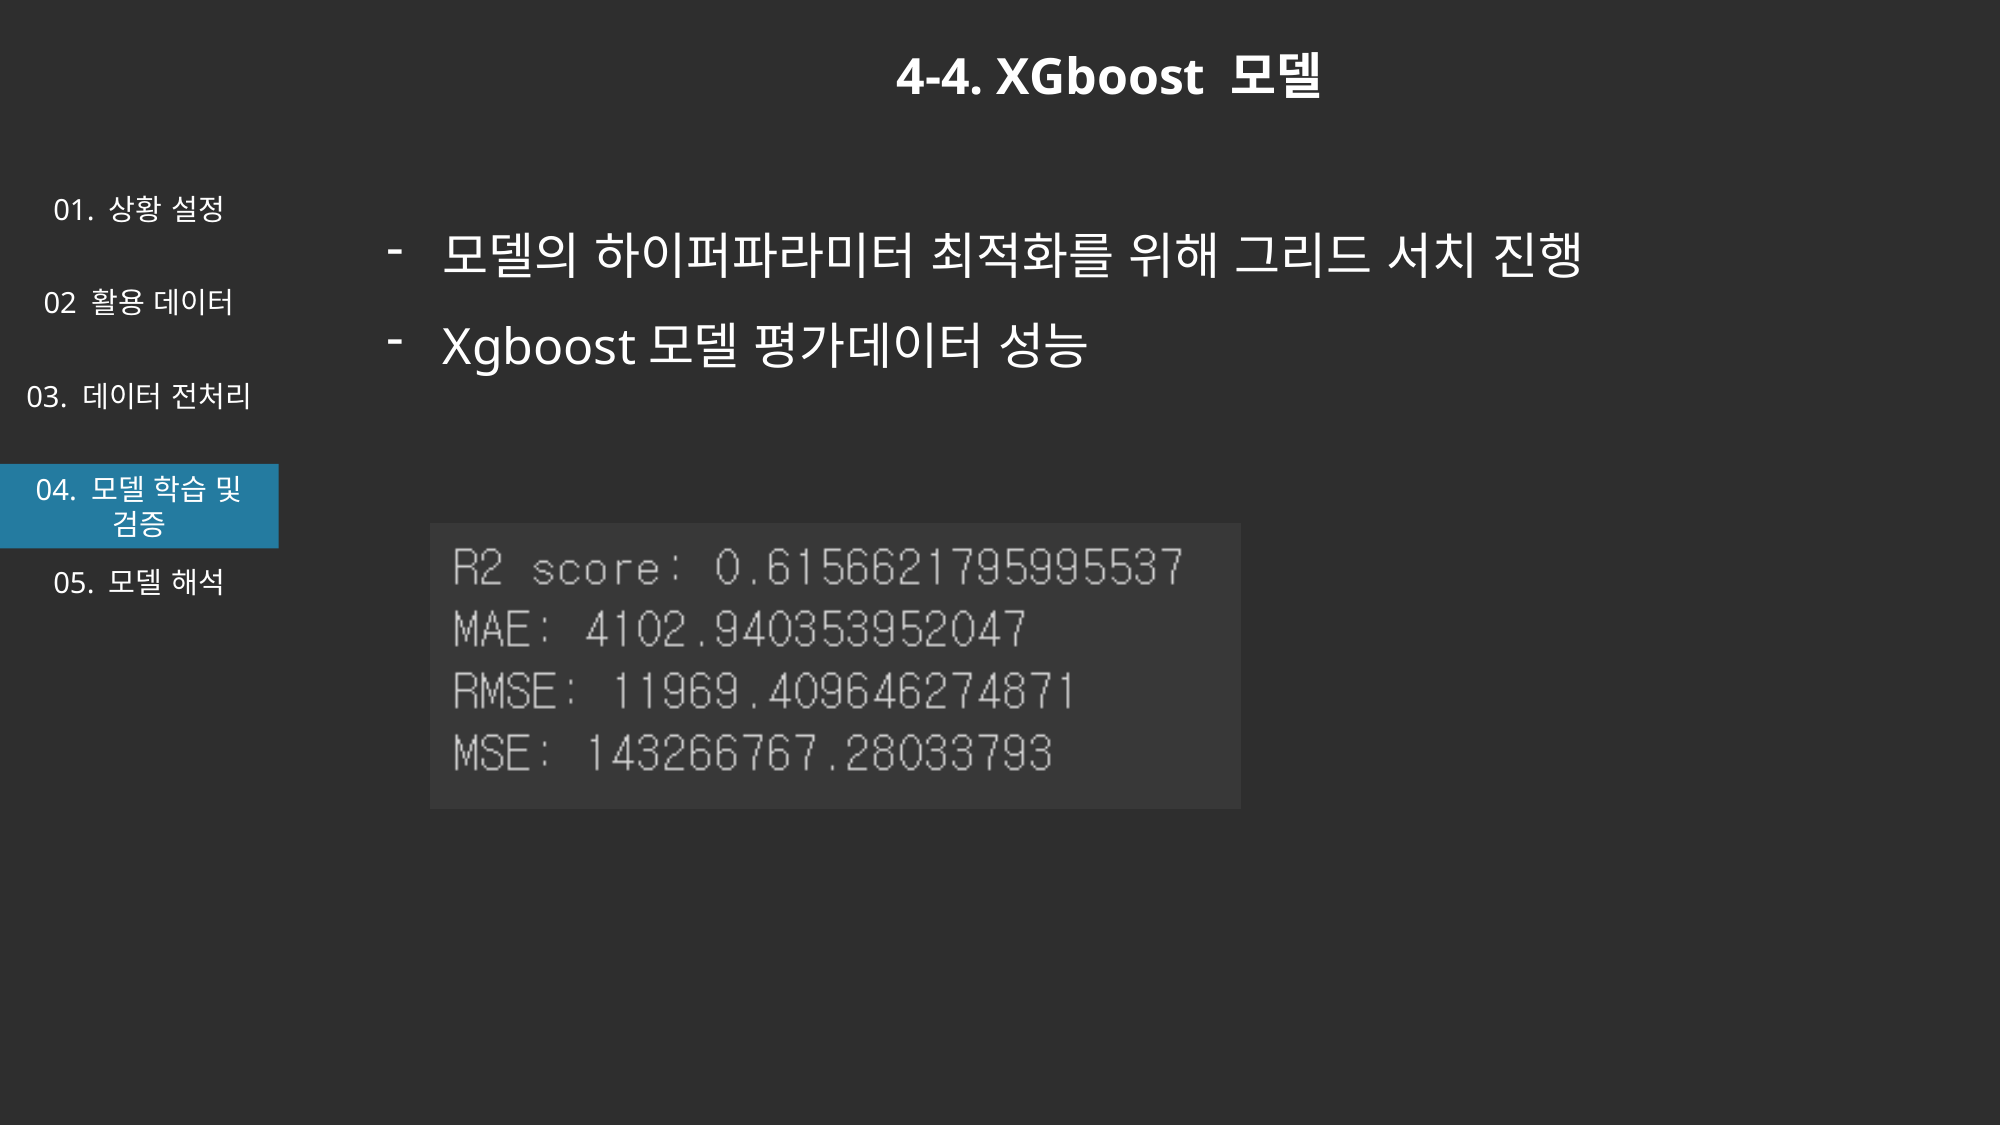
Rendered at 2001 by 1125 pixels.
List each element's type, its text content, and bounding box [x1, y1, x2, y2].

text_box 4-4. XGboost 모델 모델의 하이퍼파라미터 최적화를 위해 그리드 서치 진행 Xgboost모델 평가데이터 성능 [371, 6, 1848, 510]
picture [430, 523, 1241, 809]
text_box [0, 183, 279, 608]
